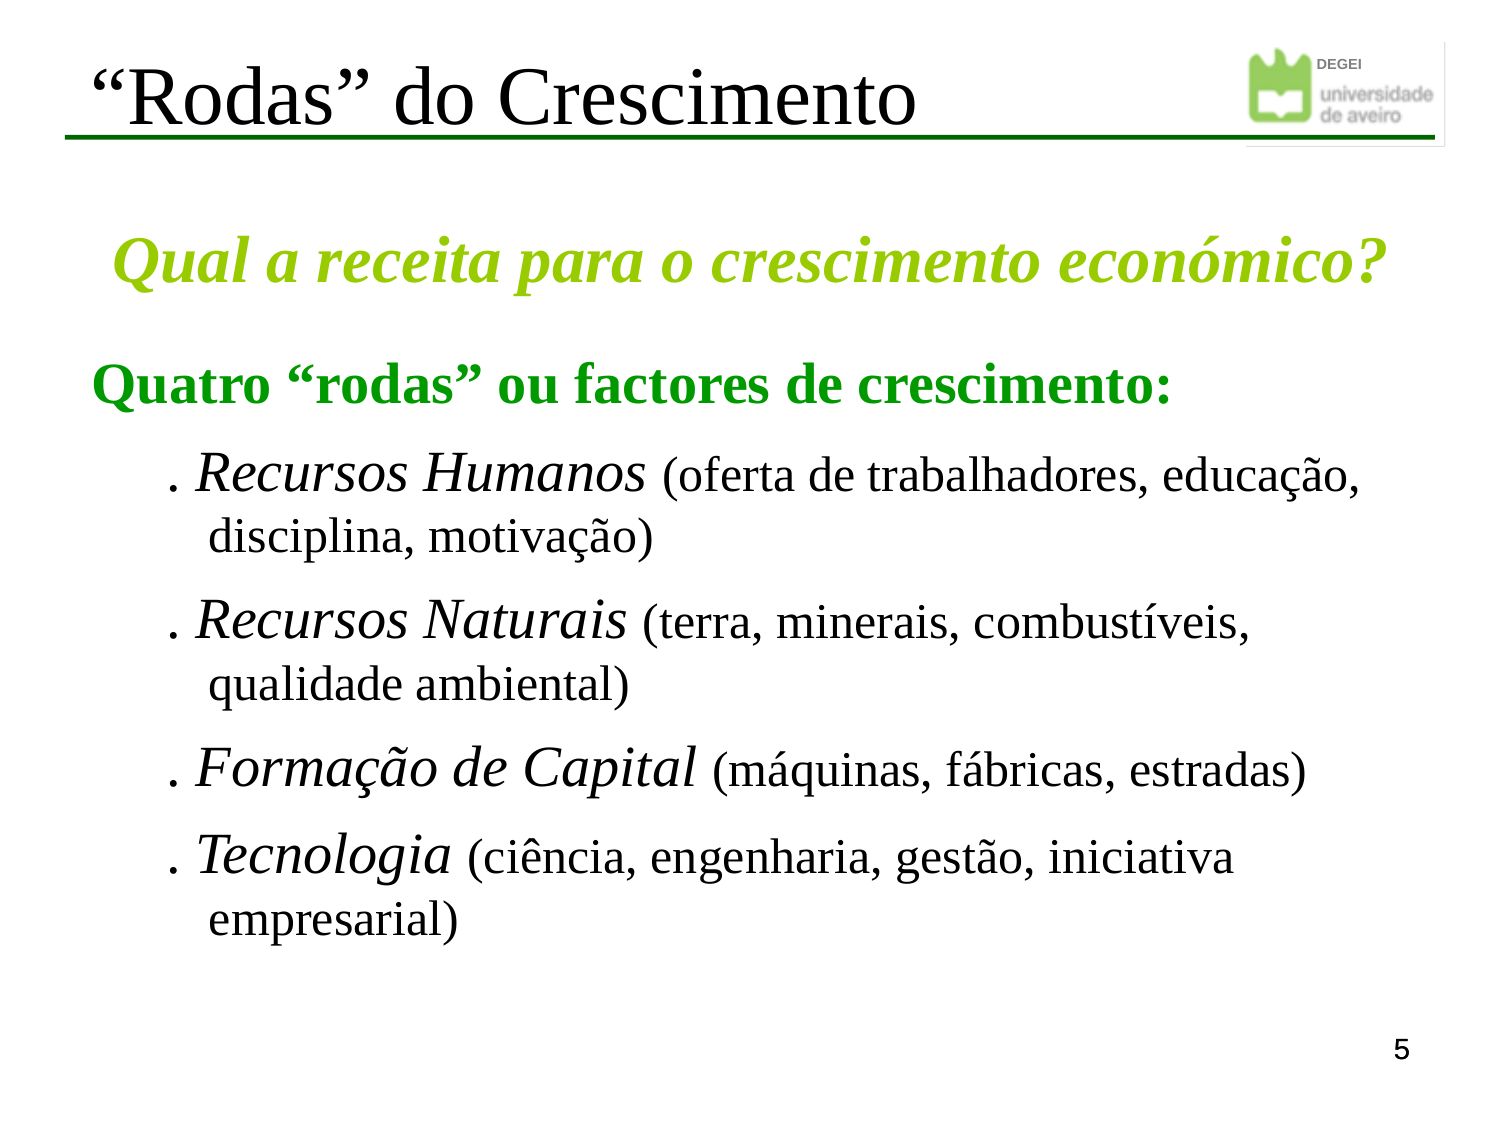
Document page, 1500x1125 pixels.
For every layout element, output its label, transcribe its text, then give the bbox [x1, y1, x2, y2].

text_box Quatro “rodas” ou factores de crescimento: . Recursos Humanos (oferta de trabalhadores, educação, disciplina, motivação) . Recursos Naturais (terra, minerais, combustíveis, qualidade ambiental) . Formação de Capital (máquinas, fábricas, estradas) . Tecnologia (ciência, engenharia, gestão, iniciativa empresarial) [76, 338, 1424, 953]
title “Rodas” do Crescimento [74, 44, 1426, 138]
picture [1246, 42, 1447, 149]
text_box 5 [1074, 1023, 1425, 1103]
text_box Qual a receita para o crescimento económico? [97, 207, 1406, 303]
